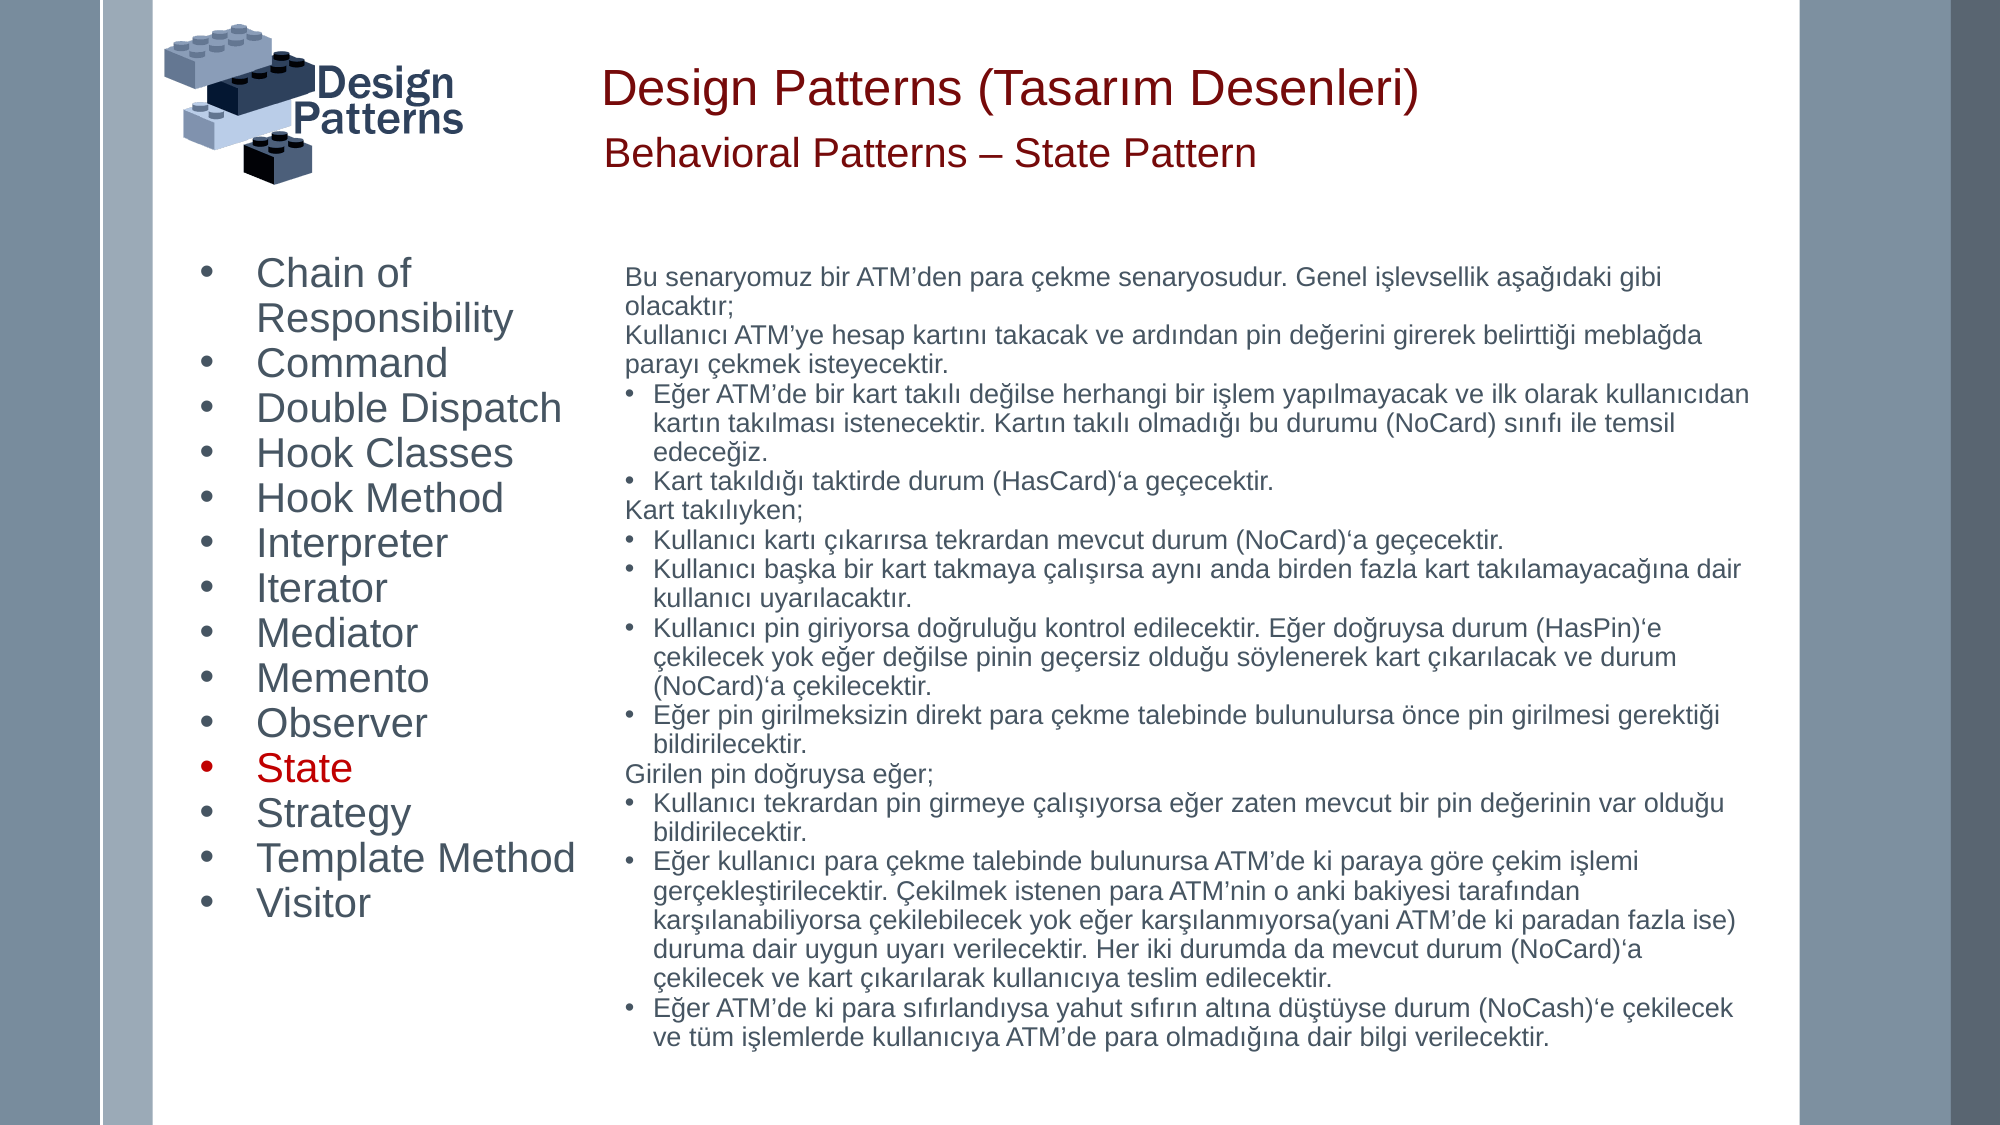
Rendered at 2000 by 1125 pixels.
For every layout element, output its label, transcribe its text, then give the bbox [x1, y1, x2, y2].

picture [161, 24, 465, 185]
text_box Behavioral Patterns – State Pattern [588, 124, 1473, 187]
text_box Design Patterns (Tasarım Desenleri) [586, 54, 1555, 125]
text_box Chain of Responsibility Command Double Dispatch Hook Classes Hook Method Interpreter Iterator Mediator Memento Observer State Strategy Template Method Visitor [184, 243, 610, 1068]
text_box Bu senaryomuz bir ATM’den para çekme senaryosudur. Genel işlevsellik aşağıdaki gibi olacaktır; Kullanıcı ATM’ye hesap kartını takacak ve ardından pin değerini girerek belirttiği meblağda parayı çekmek isteyecektir. Eğer ATM’de bir kart takılı değilse herhangi bir işlem yapılmayacak ve ilk olarak kullanıcıdan kartın takılması istenecektir. Kartın takılı olmadığı bu durumu (NoCard) sınıfı ile temsil edeceğiz. Kart takıldığı taktirde durum (HasCard)‘a geçecektir. Kart takılıyken; Kullanıcı kartı çıkarırsa tekrardan mevcut durum (NoCard)‘a geçecektir. Kullanıcı başka bir kart takmaya çalışırsa aynı anda birden fazla kart takılamayacağına dair kullanıcı uyarılacaktır. Kullanıcı pin giriyorsa doğruluğu kontrol edilecektir. Eğer doğruysa durum (HasPin)‘e çekilecek yok eğer değilse pinin geçersiz olduğu söylenerek kart çıkarılacak ve durum (NoCard)‘a çekilecektir. Eğer pin girilmeksizin direkt para çekme talebinde bulunulursa önce pin girilmesi gerektiği bildirilecektir. Girilen pin doğruysa eğer; Kullanıcı tekrardan pin girmeye çalışıyorsa eğer zaten mevcut bir pin değerinin var olduğu bildirilecektir. Eğer kullanıcı para çekme talebinde bulunursa ATM’de ki paraya göre çekim işlemi gerçekleştirilecektir. Çekilmek istenen para ATM’nin o anki bakiyesi tarafından karşılanabiliyorsa çekilebilecek yok eğer karşılanmıyorsa(yani ATM’de ki paradan fazla ise) duruma dair uygun uyarı verilecektir. Her iki durumda da mevcut durum (NoCard)‘a çekilecek ve kart çıkarılarak kullanıcıya teslim edilecektir. Eğer ATM’de ki para sıfırlandıysa yahut sıfırın altına düştüyse durum (NoCash)‘e çekilecek ve tüm işlemlerde kullanıcıya ATM’de para olmadığına dair bilgi verilecektir. [609, 255, 1768, 1080]
